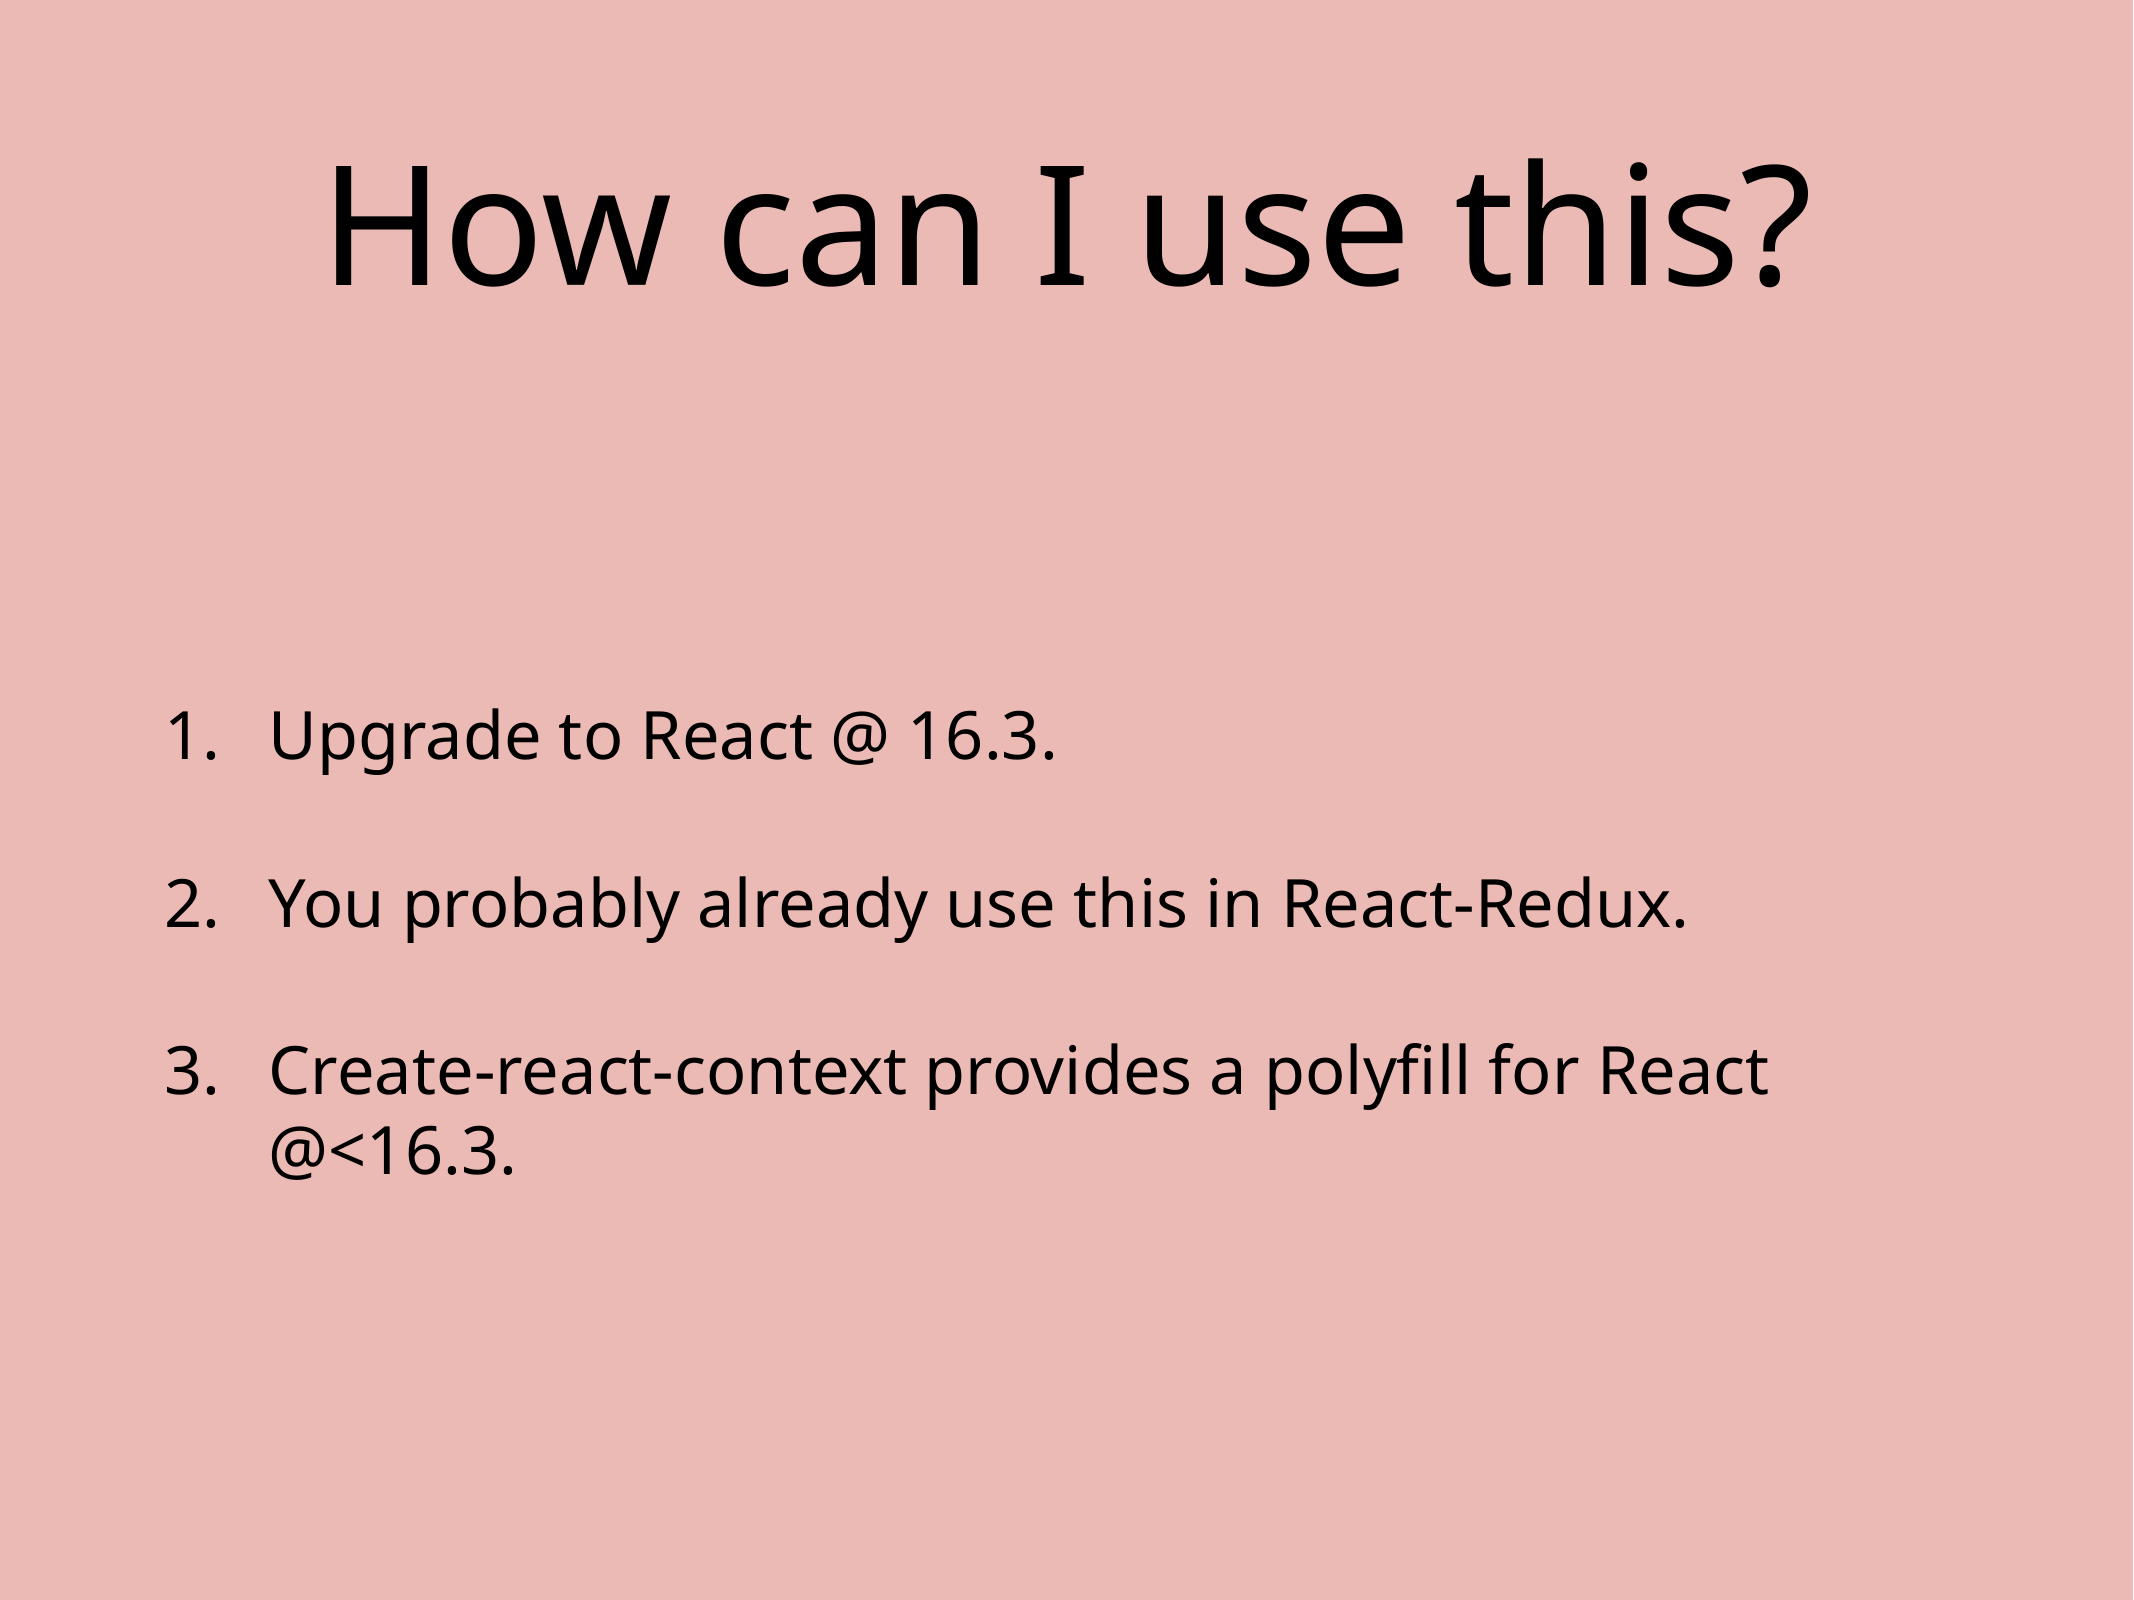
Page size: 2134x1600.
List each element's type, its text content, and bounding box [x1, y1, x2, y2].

title How can I use this? [155, 41, 1978, 397]
list Upgrade to React @ 16.3. You probably already use this in React-Redux. Create-react-context provides a polyfill for React @<16.3. [155, 424, 1978, 1457]
